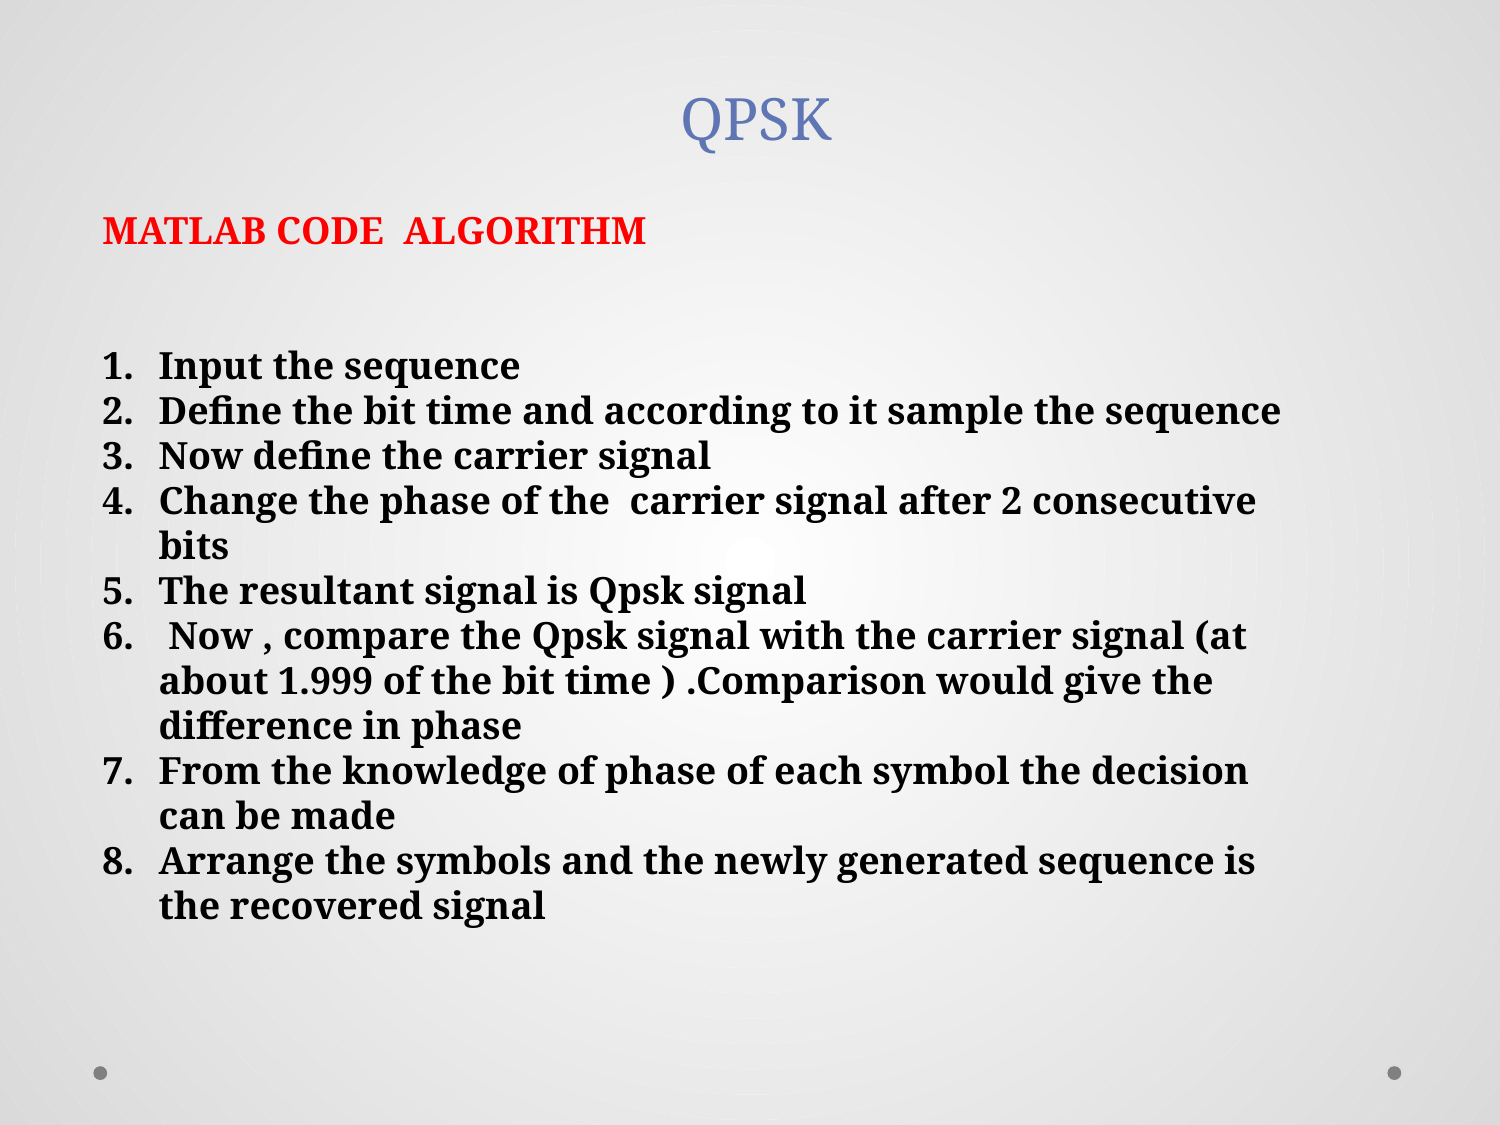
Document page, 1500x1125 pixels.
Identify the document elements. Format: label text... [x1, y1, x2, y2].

text_box MATLAB CODE ALGORITHM Input the sequence Define the bit time and according to it sample the sequence Now define the carrier signal Change the phase of the carrier signal after 2 consecutive bits The resultant signal is Qpsk signal Now , compare the Qpsk signal with the carrier signal (at about 1.999 of the bit time ) .Comparison would give the difference in phase From the knowledge of phase of each symbol the decision can be made Arrange the symbols and the newly generated sequence is the recovered signal [87, 199, 1338, 980]
text_box QPSK [187, 75, 1325, 160]
